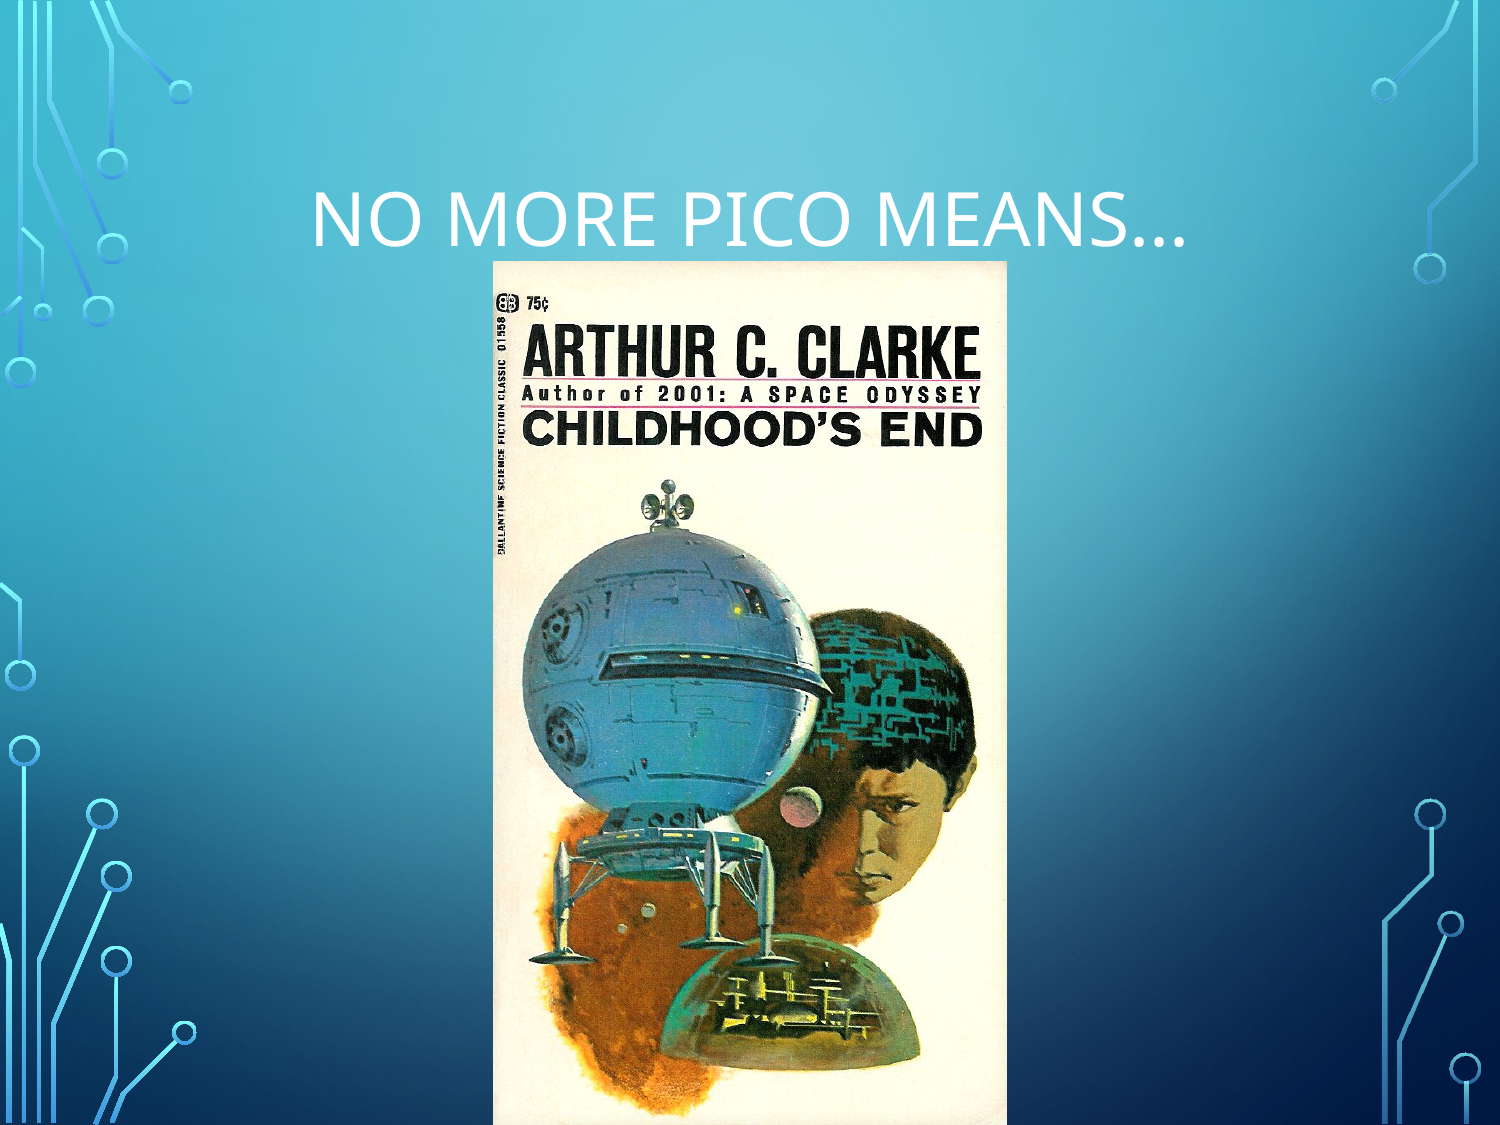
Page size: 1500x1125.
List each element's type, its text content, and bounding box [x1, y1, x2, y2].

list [493, 261, 1007, 1125]
title No more pico means... [140, 101, 1360, 344]
